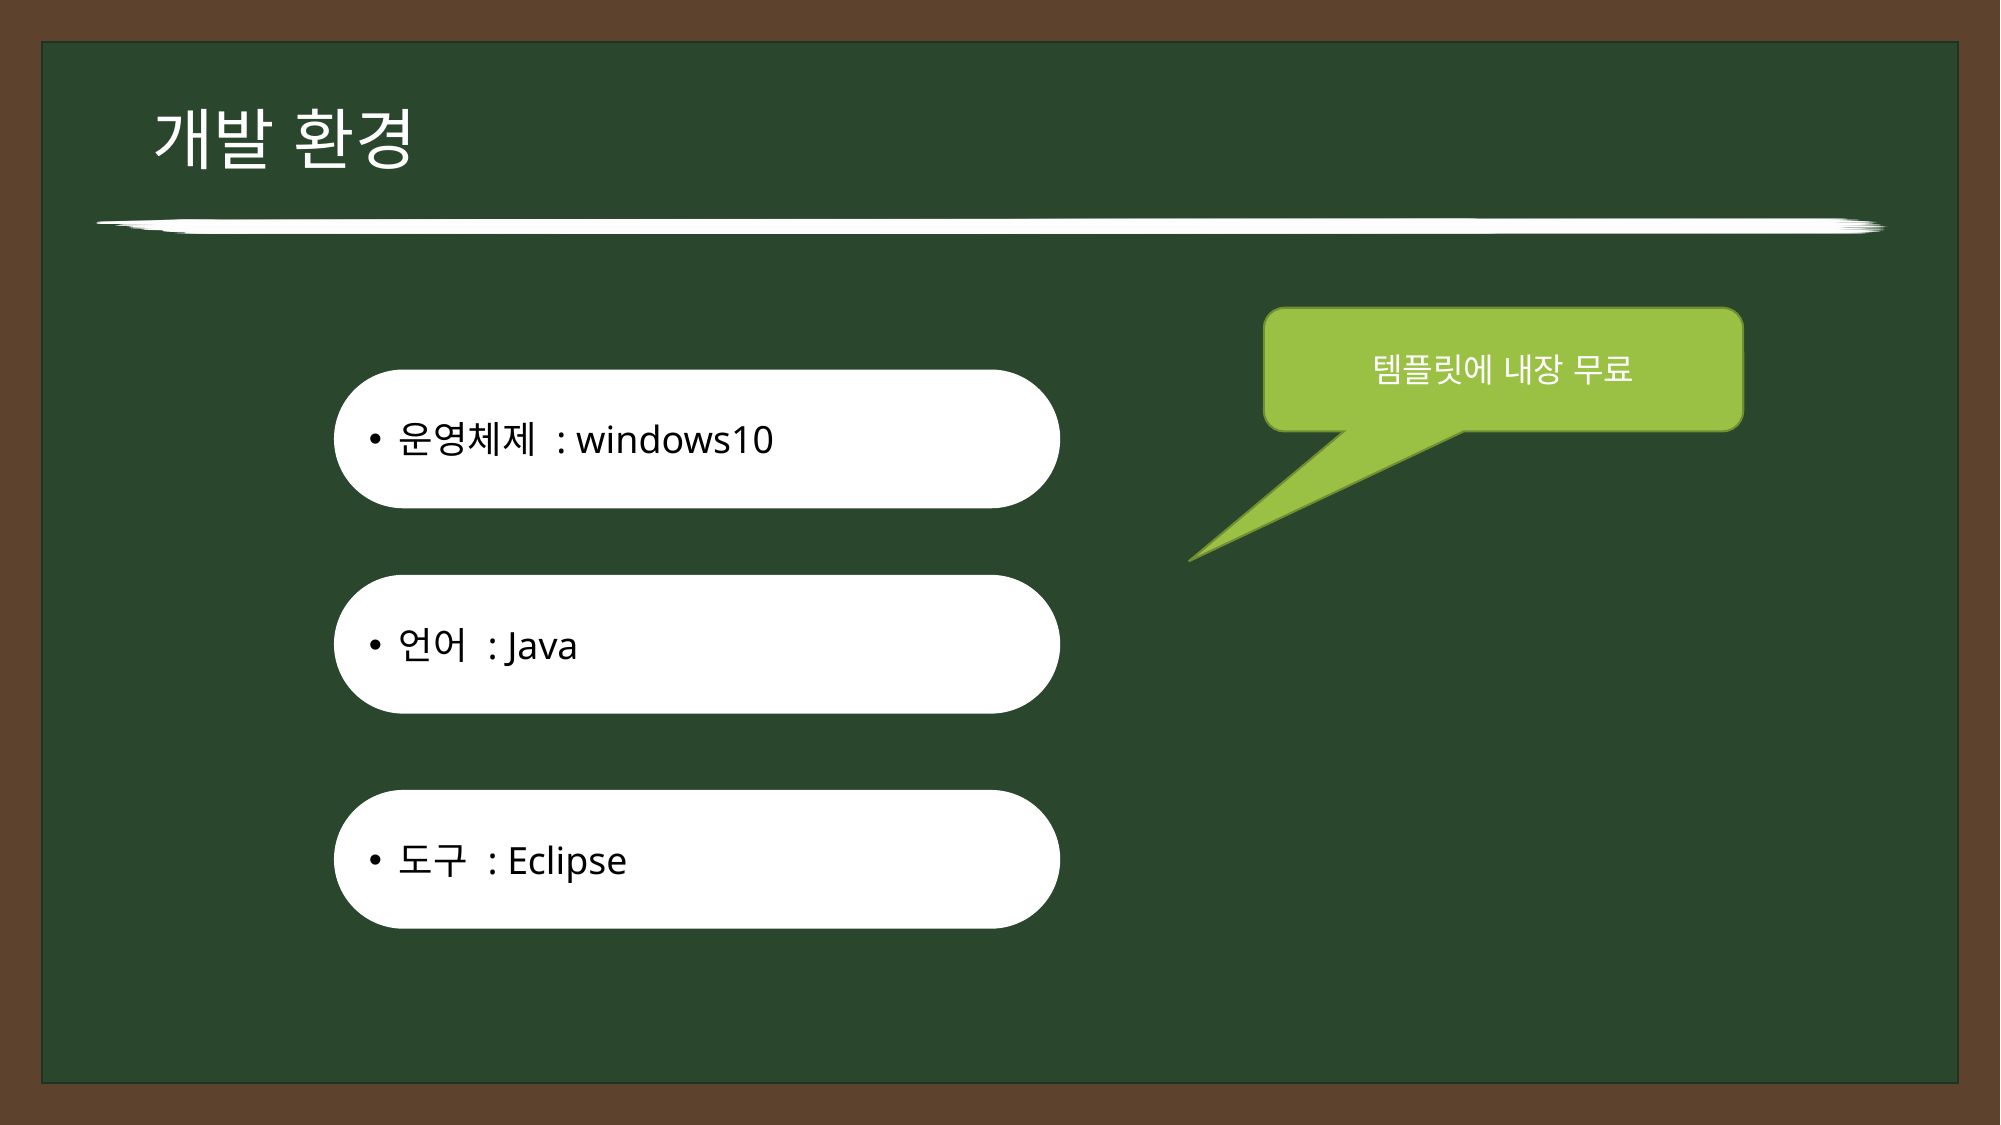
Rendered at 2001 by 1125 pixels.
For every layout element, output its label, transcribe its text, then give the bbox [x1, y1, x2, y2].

picture [55, 213, 1945, 241]
text_box 운영체제 : windows10 [332, 368, 1062, 510]
text_box 템플릿에 내장 무료 [1188, 306, 1745, 563]
text_box 도구 : Eclipse [332, 788, 1062, 930]
title 개발 환경 [137, 59, 1863, 227]
text_box 언어 : Java [332, 573, 1062, 715]
